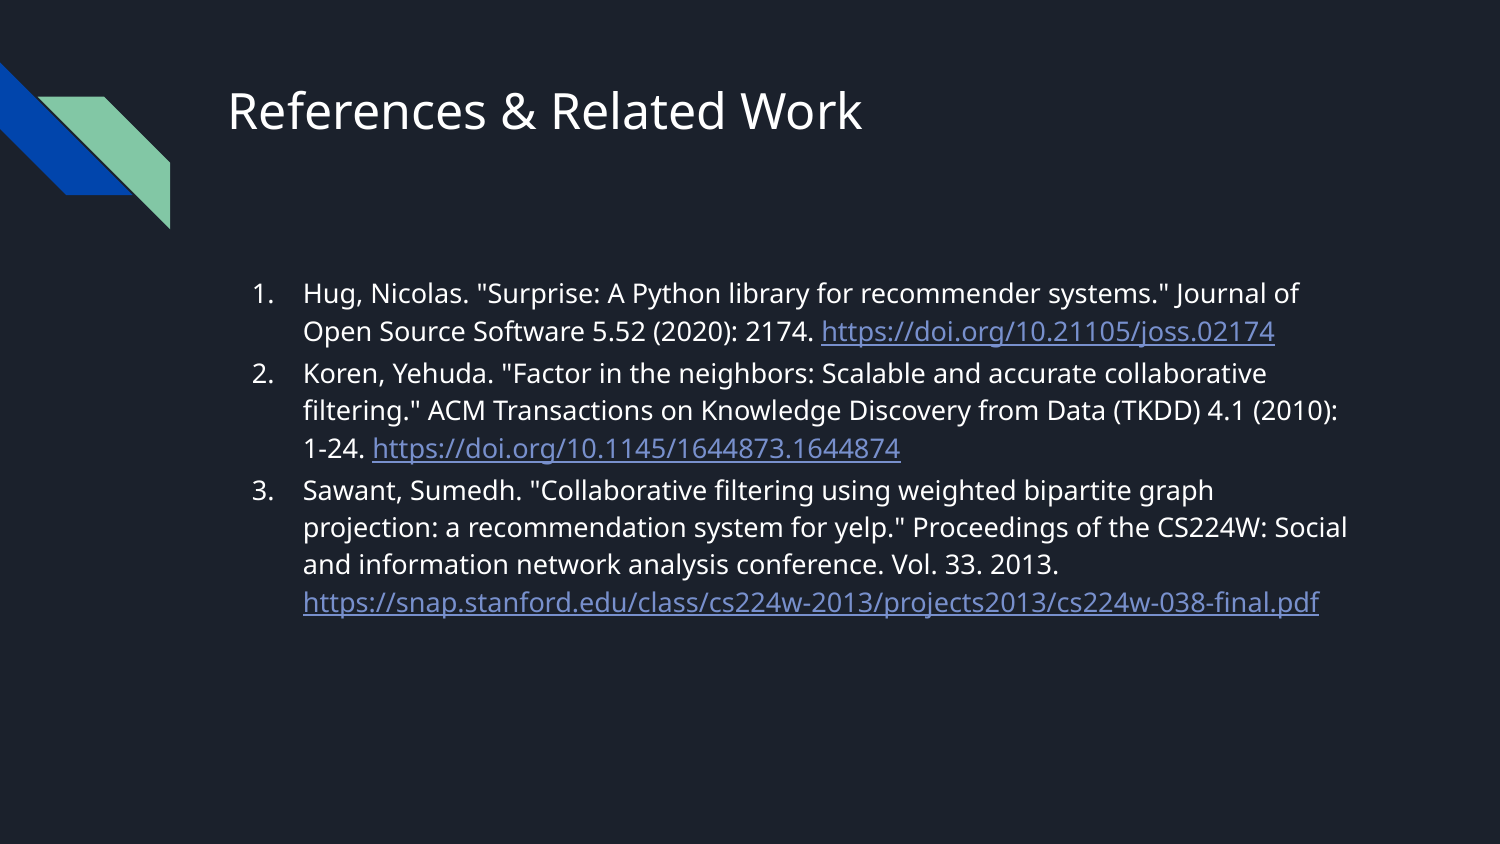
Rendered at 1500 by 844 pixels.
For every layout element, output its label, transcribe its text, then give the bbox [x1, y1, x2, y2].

title References & Related Work [212, 64, 1368, 215]
list Hug, Nicolas. "Surprise: A Python library for recommender systems." Journal of Open Source Software 5.52 (2020): 2174. https://doi.org/10.21105/joss.02174 Koren, Yehuda. "Factor in the neighbors: Scalable and accurate collaborative filtering." ACM Transactions on Knowledge Discovery from Data (TKDD) 4.1 (2010): 1-24. https://doi.org/10.1145/1644873.1644874 Sawant, Sumedh. "Collaborative filtering using weighted bipartite graph projection: a recommendation system for yelp." Proceedings of the CS224W: Social and information network analysis conference. Vol. 33. 2013. https://snap.stanford.edu/class/cs224w-2013/projects2013/cs224w-038-final.pdf [212, 257, 1368, 735]
